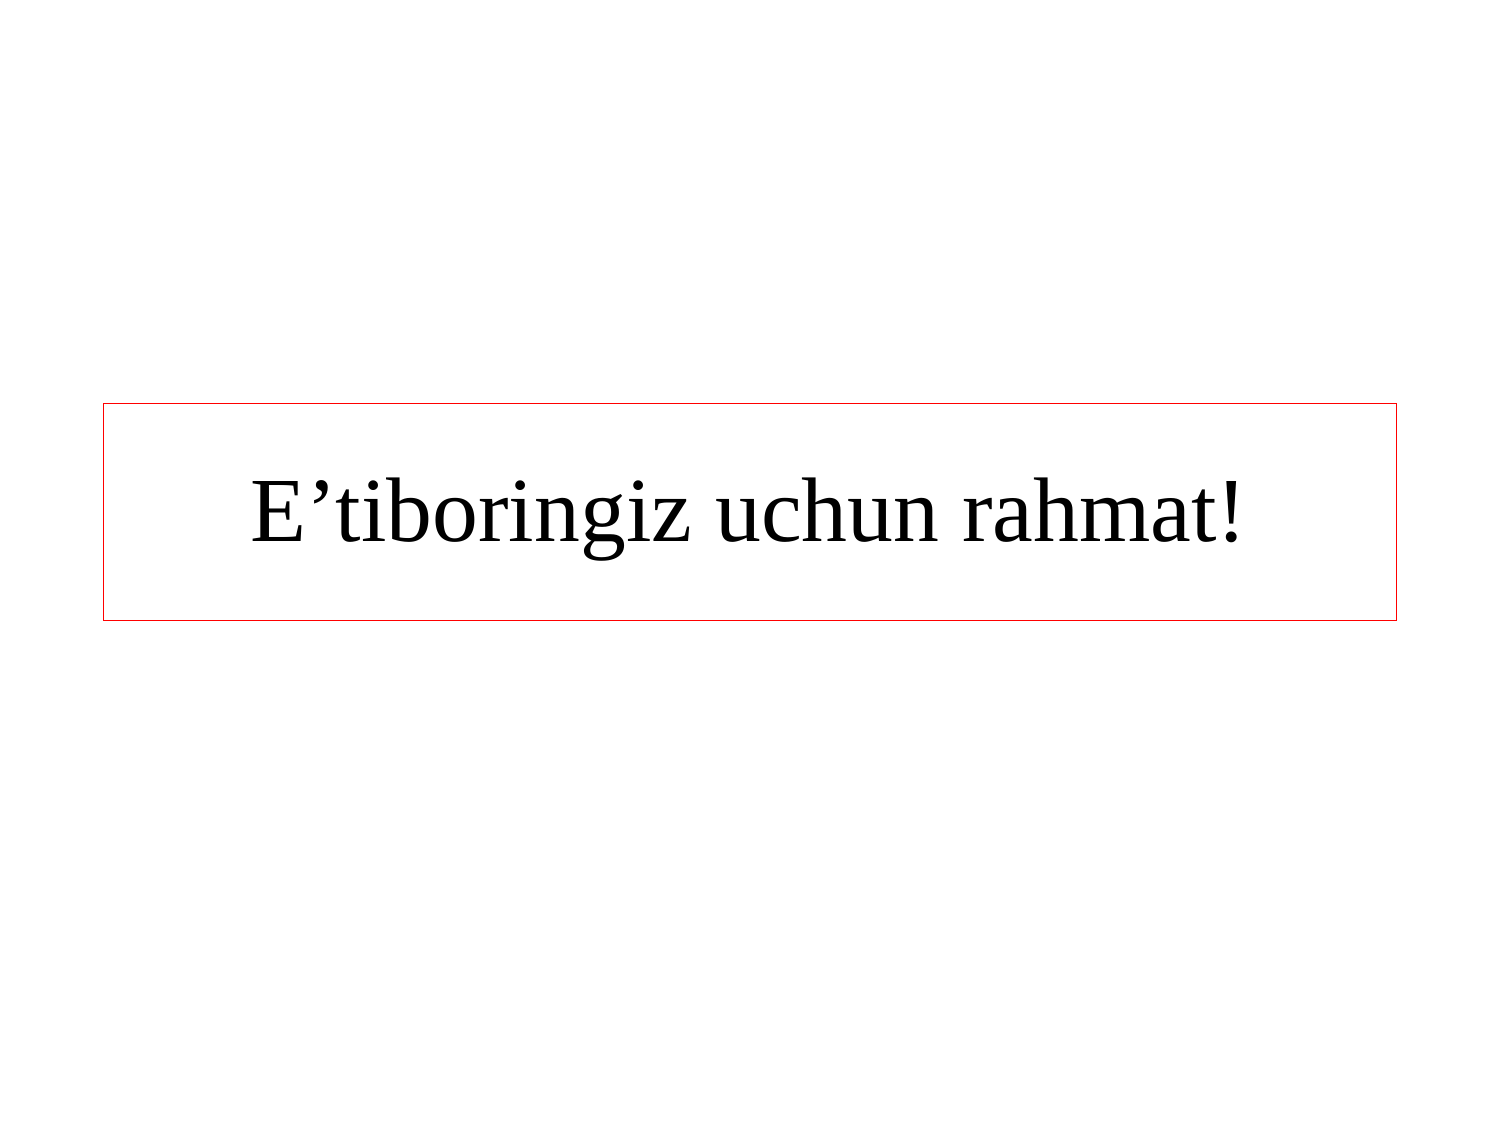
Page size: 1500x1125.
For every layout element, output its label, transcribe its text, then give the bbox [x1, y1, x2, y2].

title E’tiboringiz uchun rahmat! [103, 403, 1397, 621]
